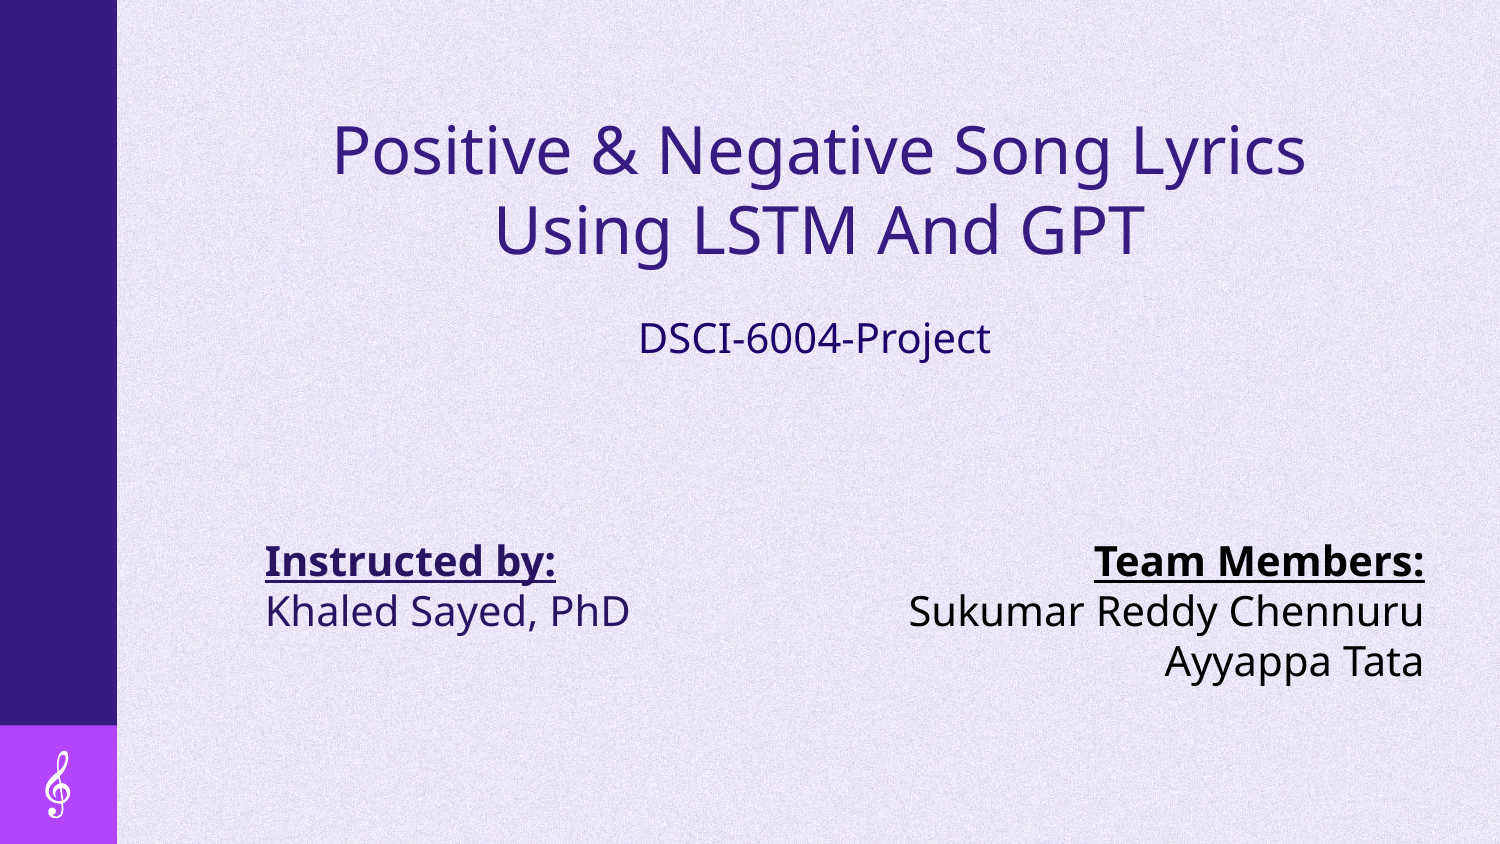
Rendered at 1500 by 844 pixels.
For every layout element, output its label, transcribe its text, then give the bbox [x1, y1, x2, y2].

picture [117, 0, 1500, 844]
text_box DSCI-6004-Project [623, 304, 1018, 370]
title Positive & Negative Song Lyrics Using LSTM And GPT [234, 37, 1407, 338]
text_box Team Members: Sukumar Reddy Chennuru Ayyappa Tata [823, 527, 1440, 693]
text_box Instructed by: Khaled Sayed, PhD [250, 527, 647, 643]
text_box [45, 750, 71, 819]
